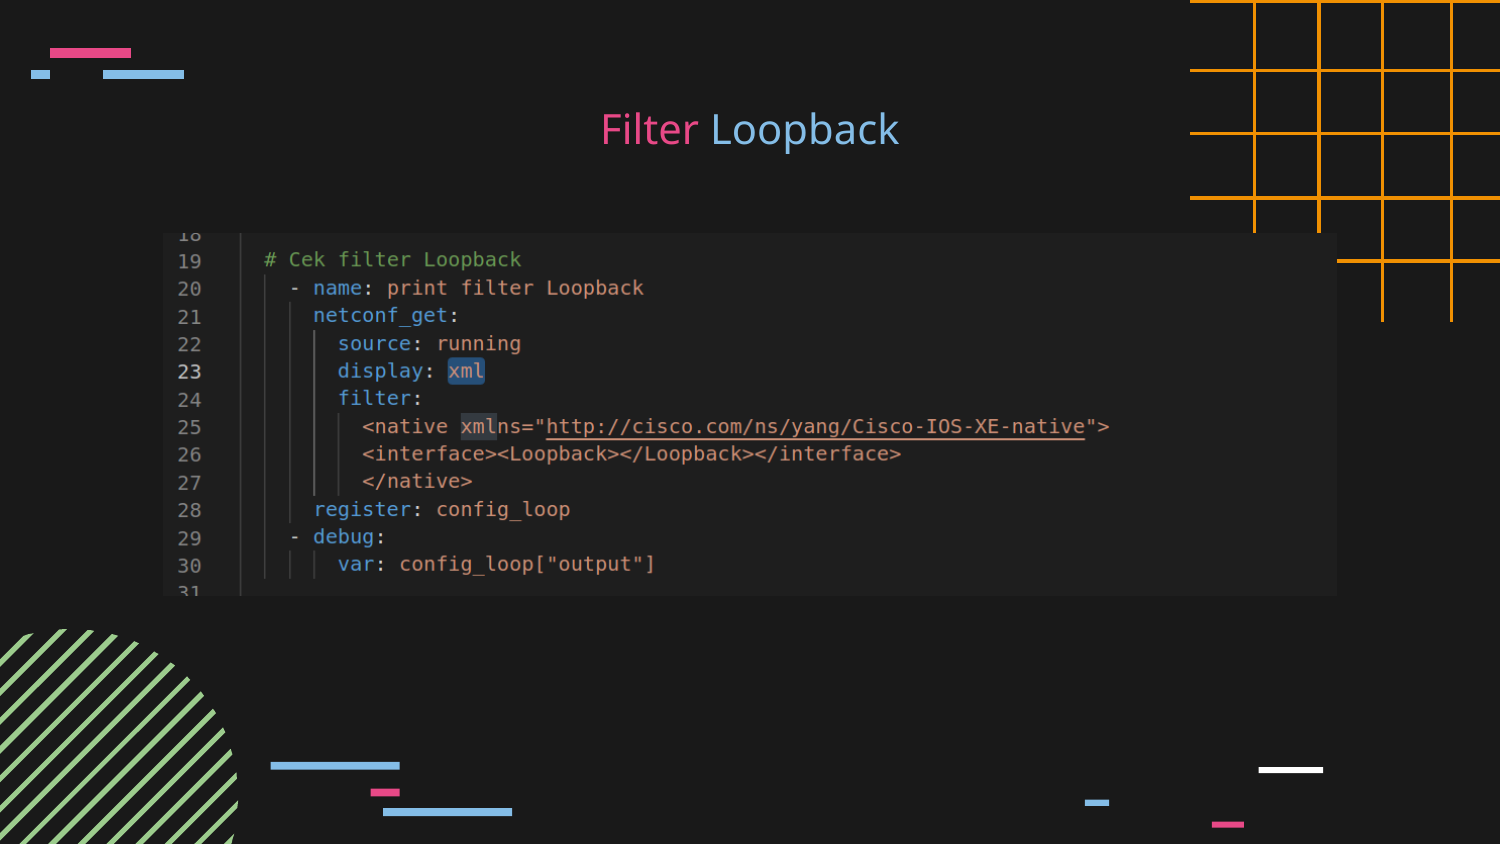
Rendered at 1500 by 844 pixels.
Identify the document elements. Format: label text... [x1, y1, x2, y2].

title Filter Loopback [118, 88, 1382, 167]
picture [162, 233, 1338, 597]
